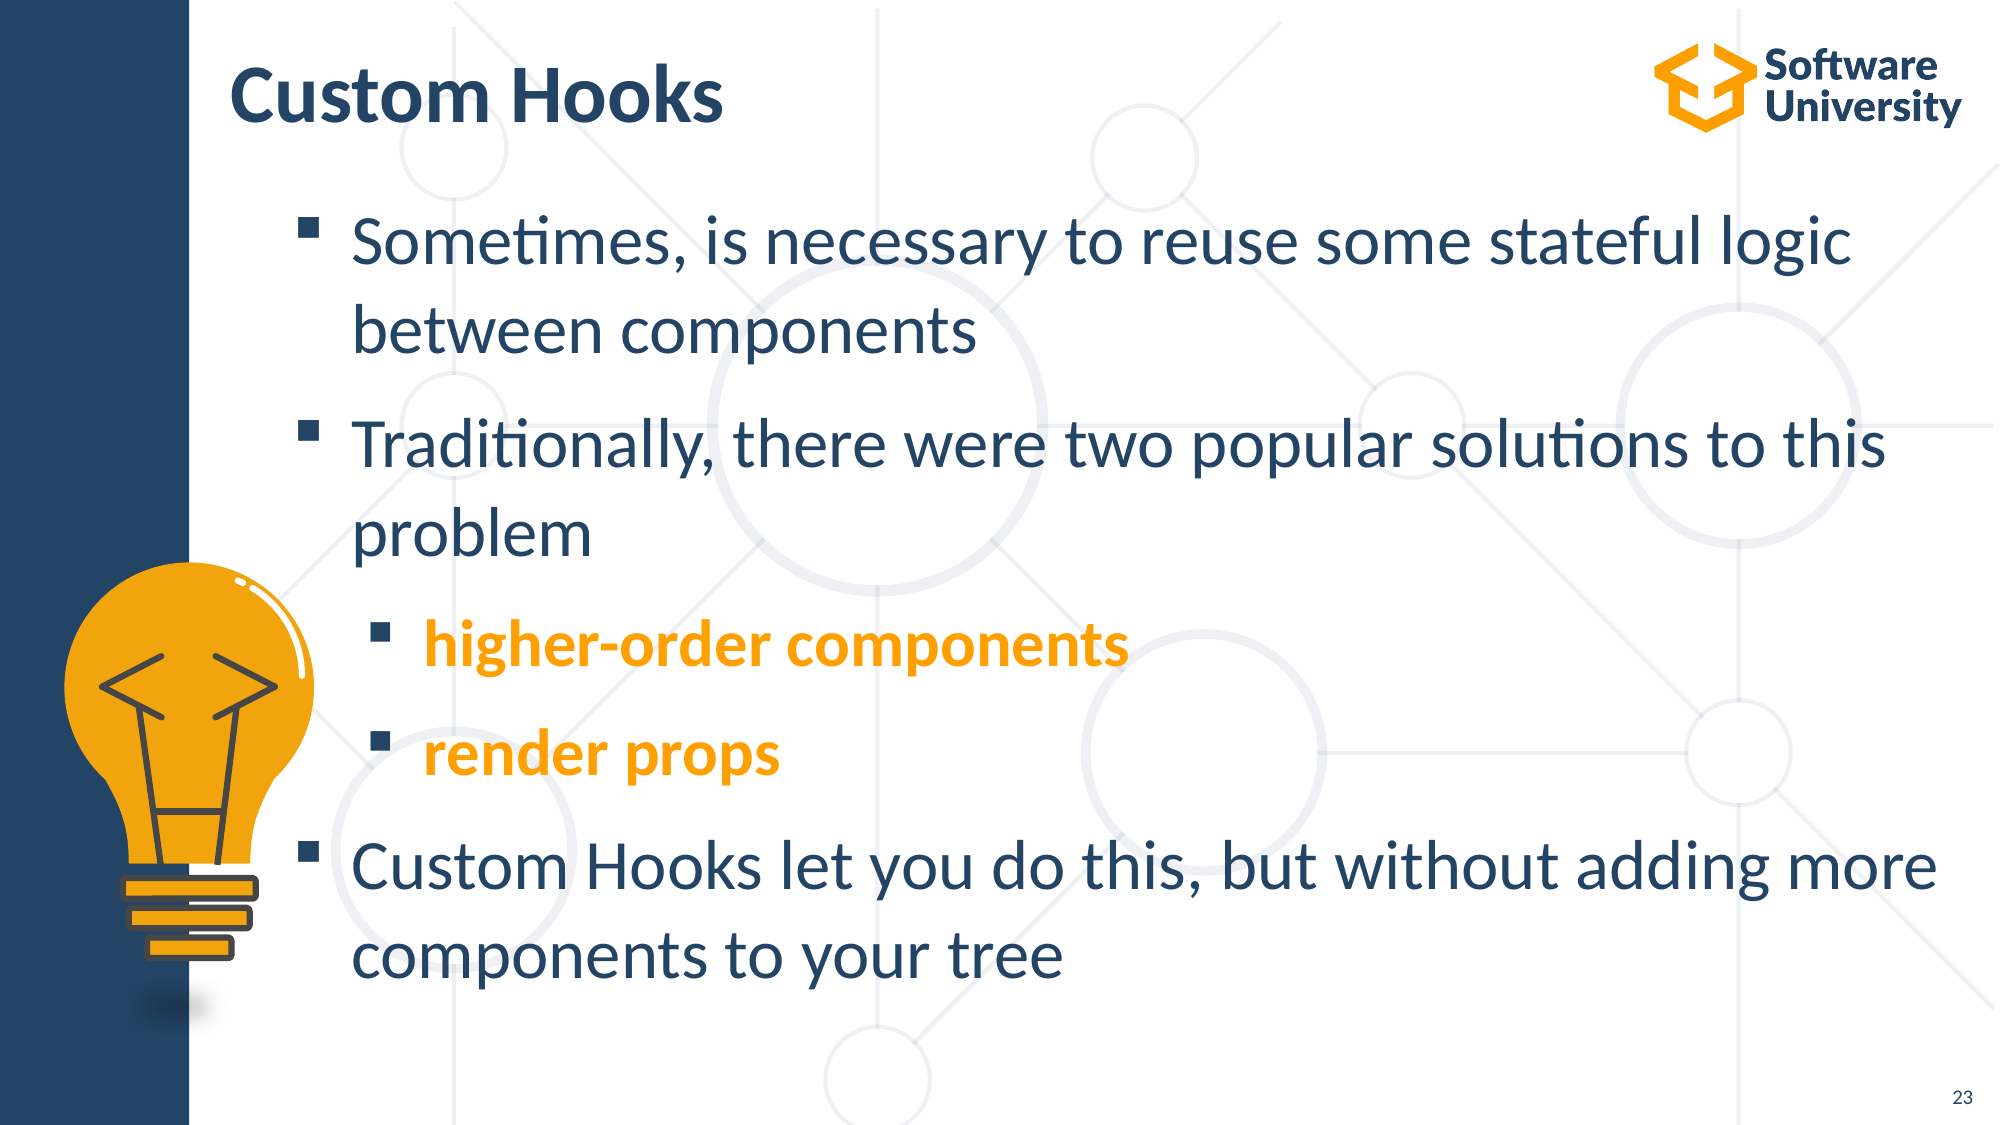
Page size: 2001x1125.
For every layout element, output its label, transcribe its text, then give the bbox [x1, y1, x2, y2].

title Custom Hooks [212, 16, 1628, 162]
slide_number ‹#› [1927, 1067, 1989, 1117]
list Sometimes, is necessary to reuse some stateful logic between components Traditionally, there were two popular solutions to this problem higher-order components render props Custom Hooks let you do this, but without adding more components to your tree [274, 183, 1968, 1094]
picture [1641, 31, 1973, 145]
